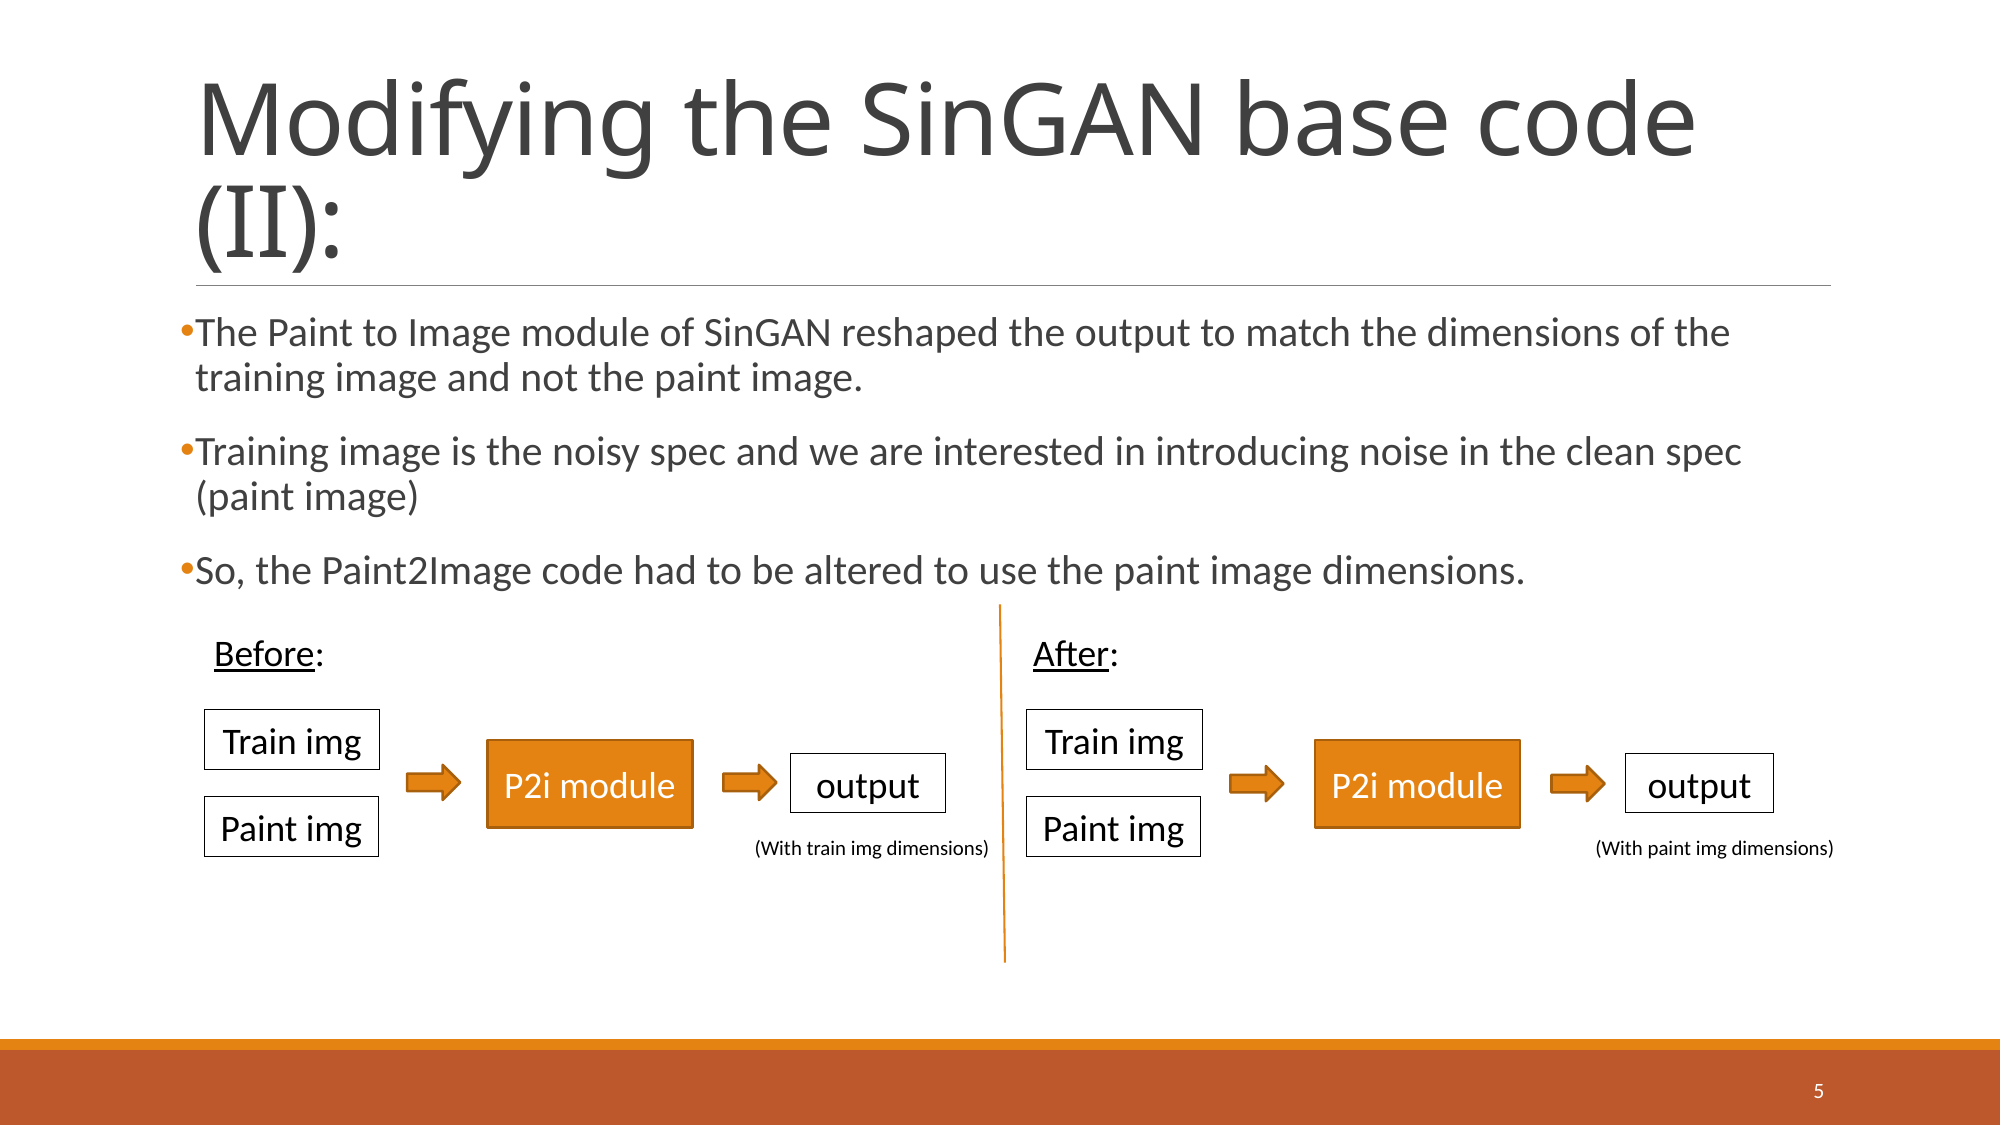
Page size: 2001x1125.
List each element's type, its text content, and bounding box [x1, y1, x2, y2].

slide_number 5 [1624, 1059, 1840, 1120]
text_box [198, 603, 1853, 964]
list The Paint to Image module of SinGAN reshaped the output to match the dimensions of the training image and not the paint image. Training image is the noisy spec and we are interested in introducing noise in the clean spec (paint image) So, the Paint2Image code had to be altered to use the paint image dimensions. [180, 302, 1830, 963]
title Modifying the SinGAN base code (II): [180, 47, 1830, 285]
